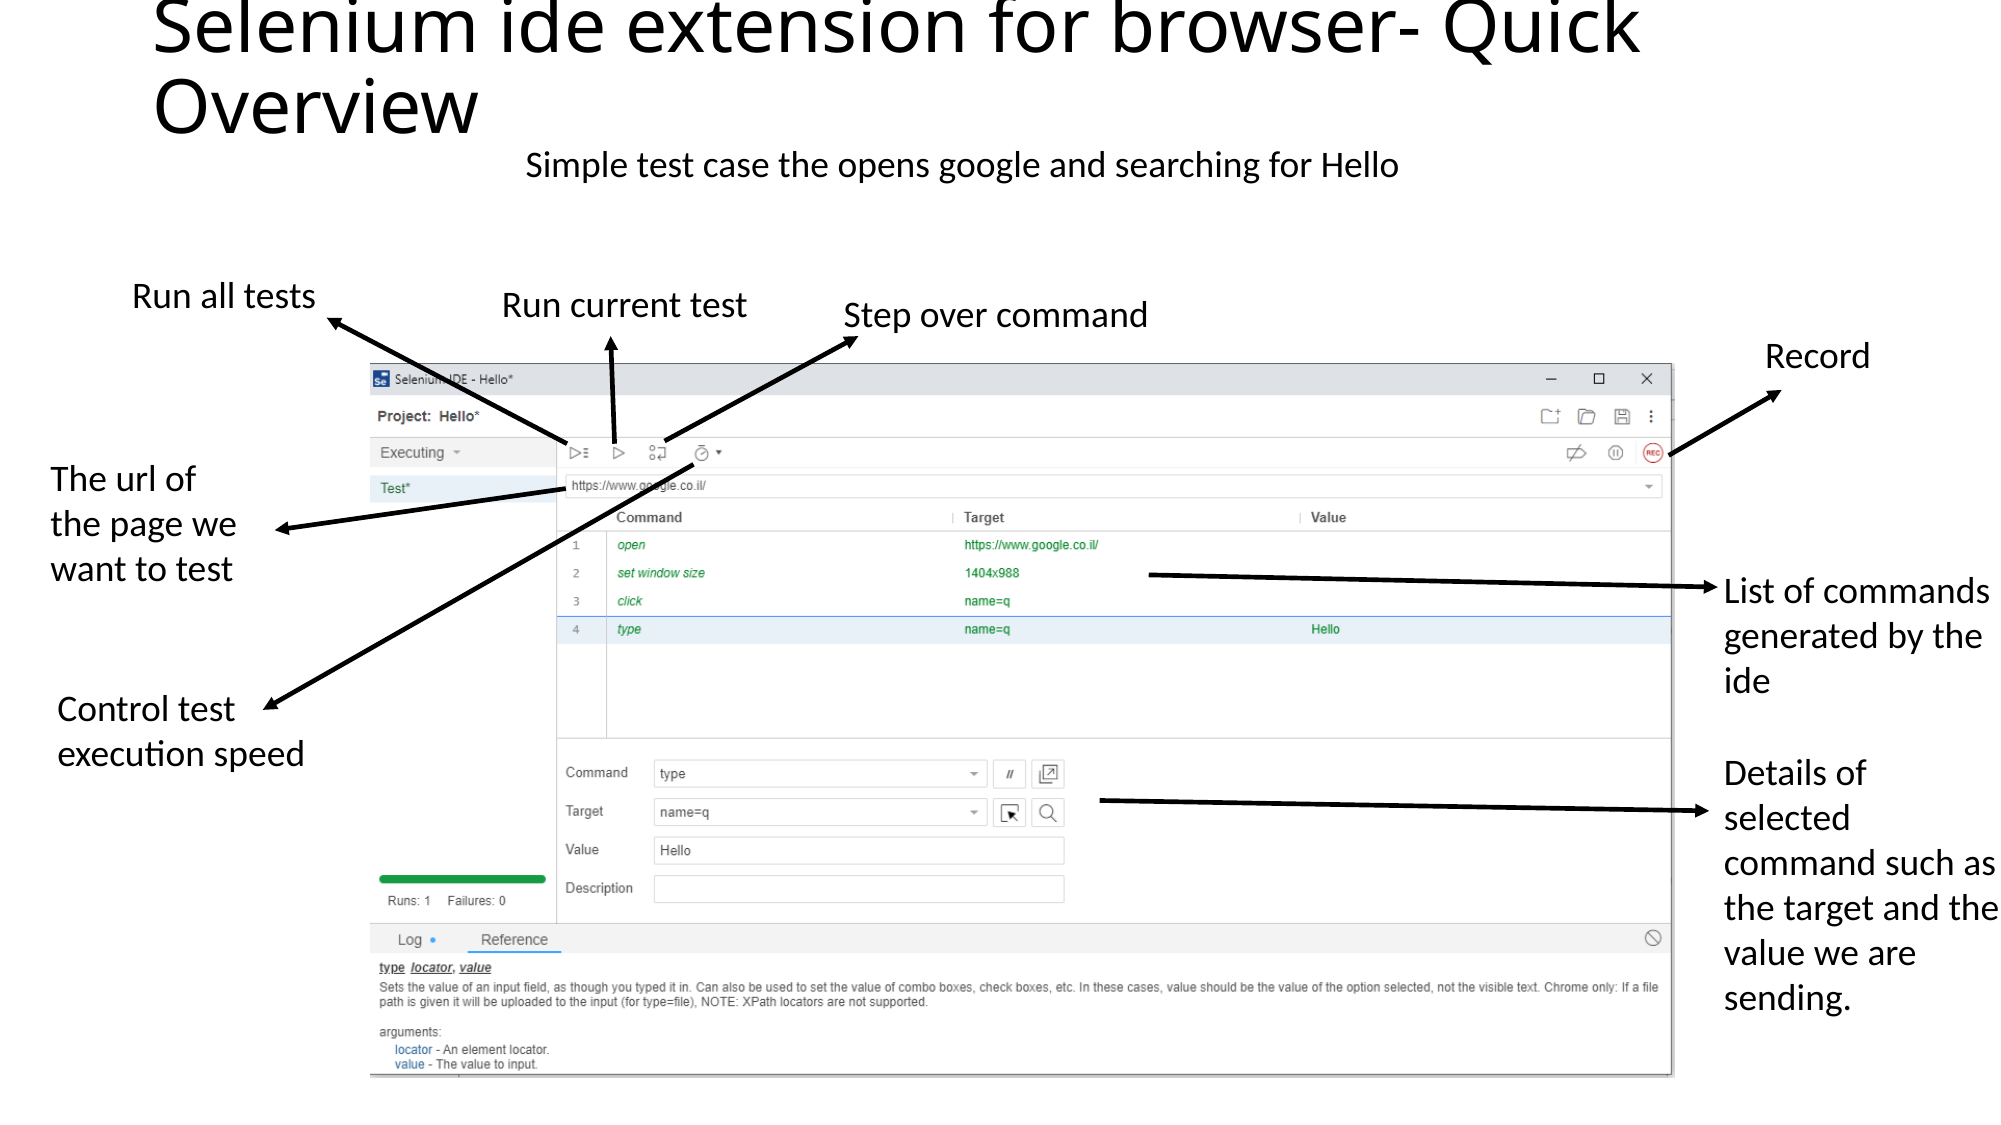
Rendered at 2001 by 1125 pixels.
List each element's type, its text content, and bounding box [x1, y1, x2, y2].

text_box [1099, 800, 1710, 811]
text_box Details of selected command such as the target and the value we are sending. [1709, 740, 2000, 1026]
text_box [664, 336, 859, 442]
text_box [262, 464, 694, 710]
text_box Run all tests [117, 263, 336, 324]
text_box Run current test [487, 272, 794, 333]
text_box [610, 336, 615, 444]
text_box Control test execution speed [42, 676, 349, 781]
title Selenium ide extension for browser- Quick Overview [137, 0, 1863, 178]
text_box Record [1750, 323, 2000, 383]
text_box The url of the page we want to test [35, 447, 263, 597]
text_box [326, 317, 568, 444]
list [370, 363, 1675, 1078]
text_box Simple test case the opens google and searching for Hello [510, 133, 1787, 193]
text_box Step over command [828, 282, 1183, 342]
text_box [1148, 574, 1718, 588]
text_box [1668, 389, 1782, 456]
text_box List of commands generated by the ide [1709, 558, 2000, 709]
